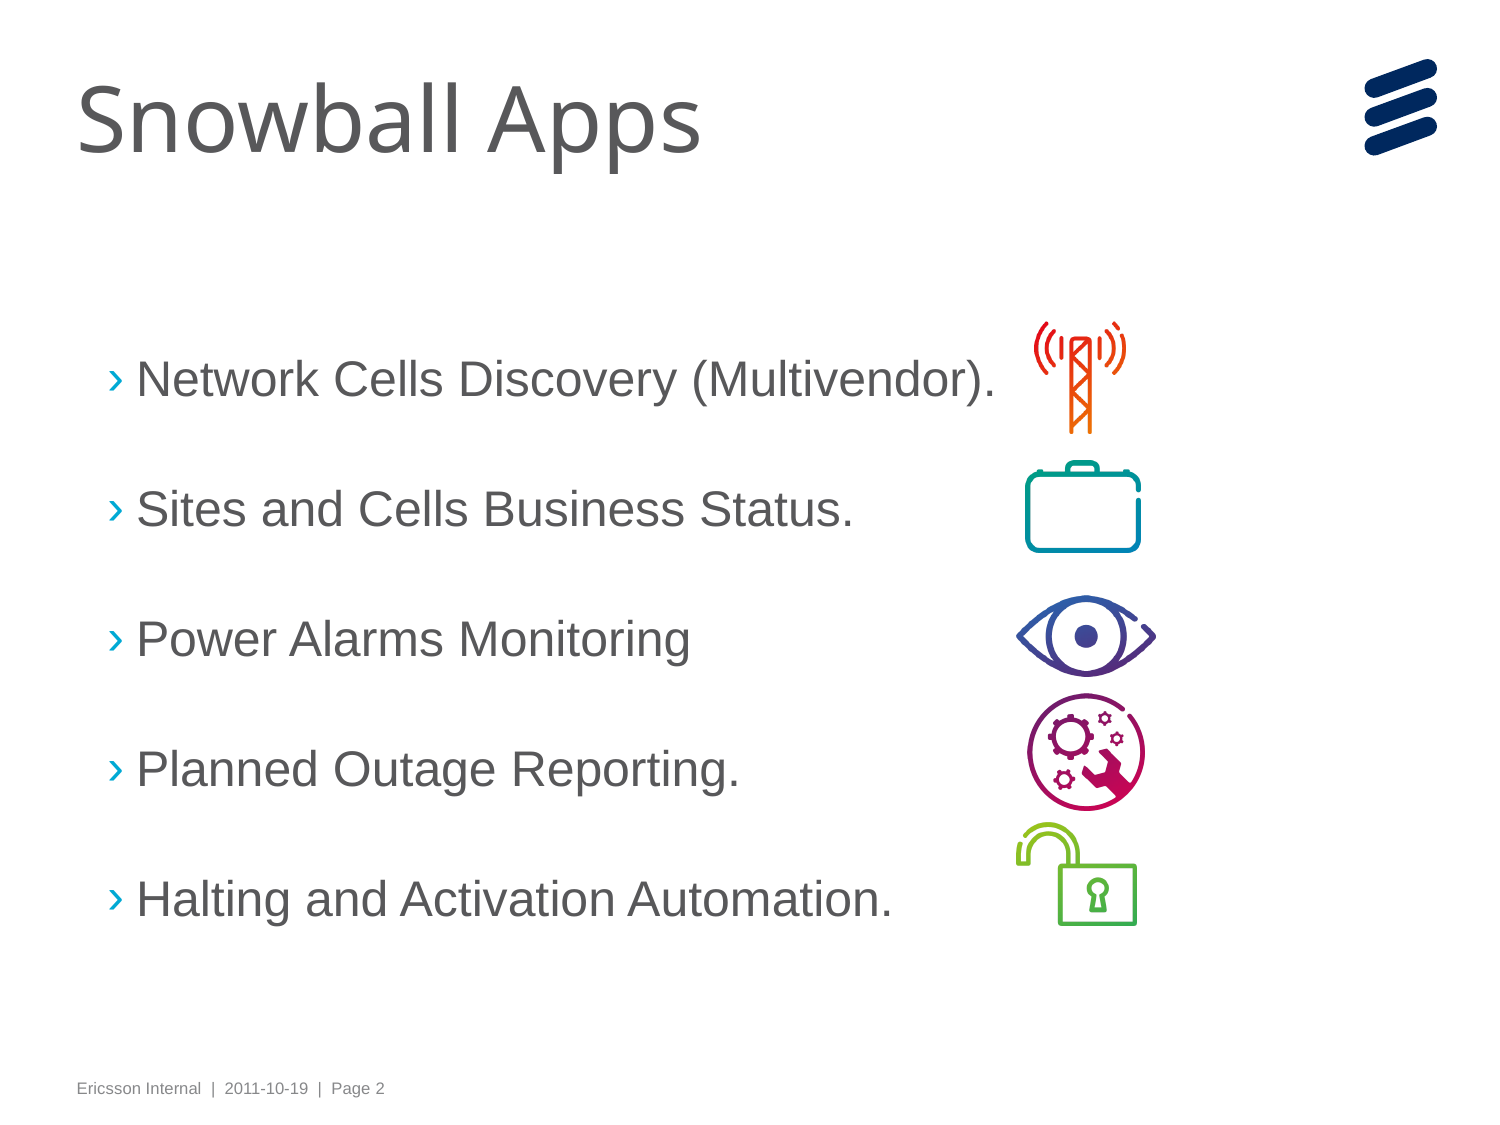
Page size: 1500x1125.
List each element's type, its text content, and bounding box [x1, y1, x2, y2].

picture [1034, 320, 1126, 434]
picture [1134, 546, 1141, 553]
picture [1027, 693, 1145, 811]
picture [1025, 460, 1141, 553]
picture [1016, 822, 1137, 926]
list Network Cells Discovery (Multivendor). Sites and Cells Business Status. Power Alarms Monitoring Planned Outage Reporting. Halting and Activation Automation. [95, 218, 1126, 932]
picture [1016, 595, 1156, 678]
title Snowball Apps [64, 39, 1295, 218]
